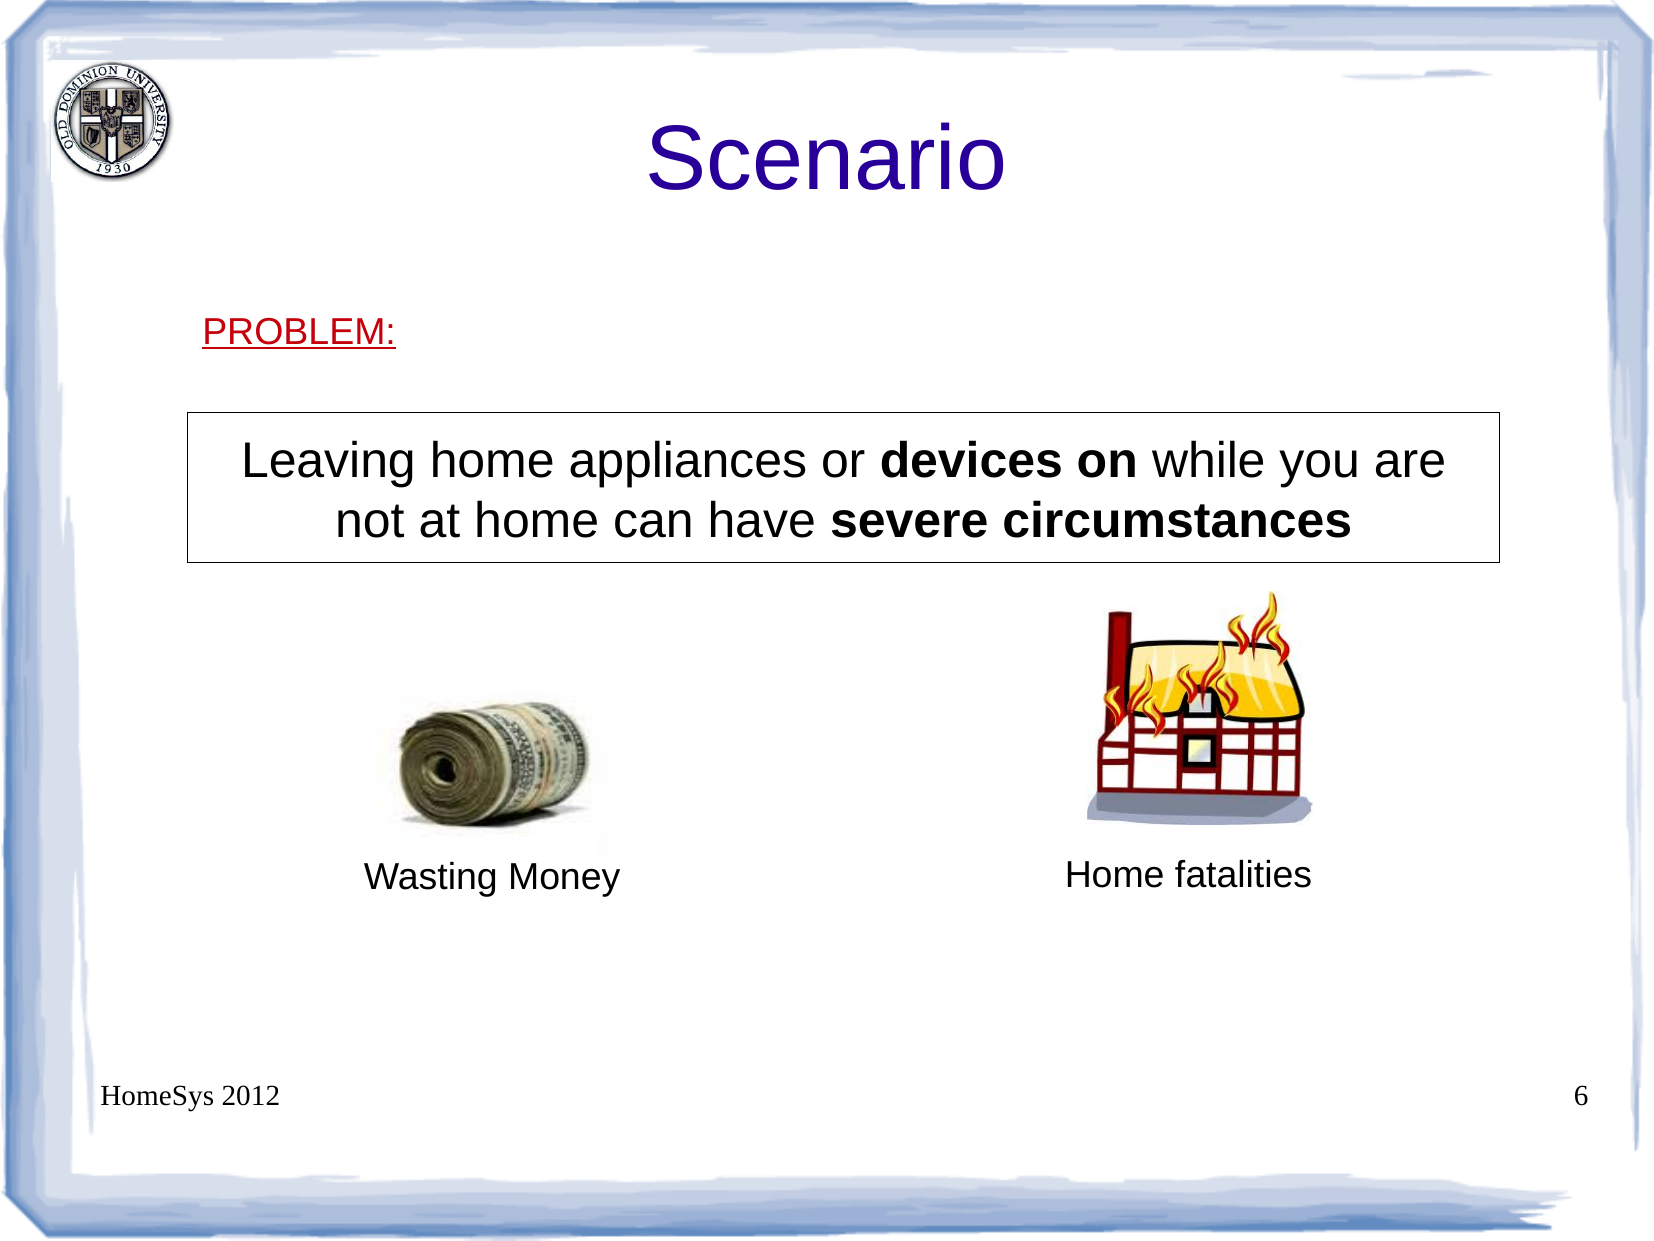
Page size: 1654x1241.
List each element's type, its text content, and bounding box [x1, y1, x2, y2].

text_box Leaving home appliances or devices on while you are not at home can have severe circumstances [187, 412, 1500, 563]
text_box PROBLEM: [187, 299, 451, 360]
slide_number HomeSys 2012 [100, 1076, 486, 1163]
text_box Home fatalities [1049, 843, 1425, 903]
picture [0, 0, 1654, 1241]
slide_number 6 [1203, 1076, 1589, 1163]
title Scenario [82, 56, 1571, 250]
text_box Wasting Money [349, 844, 725, 905]
